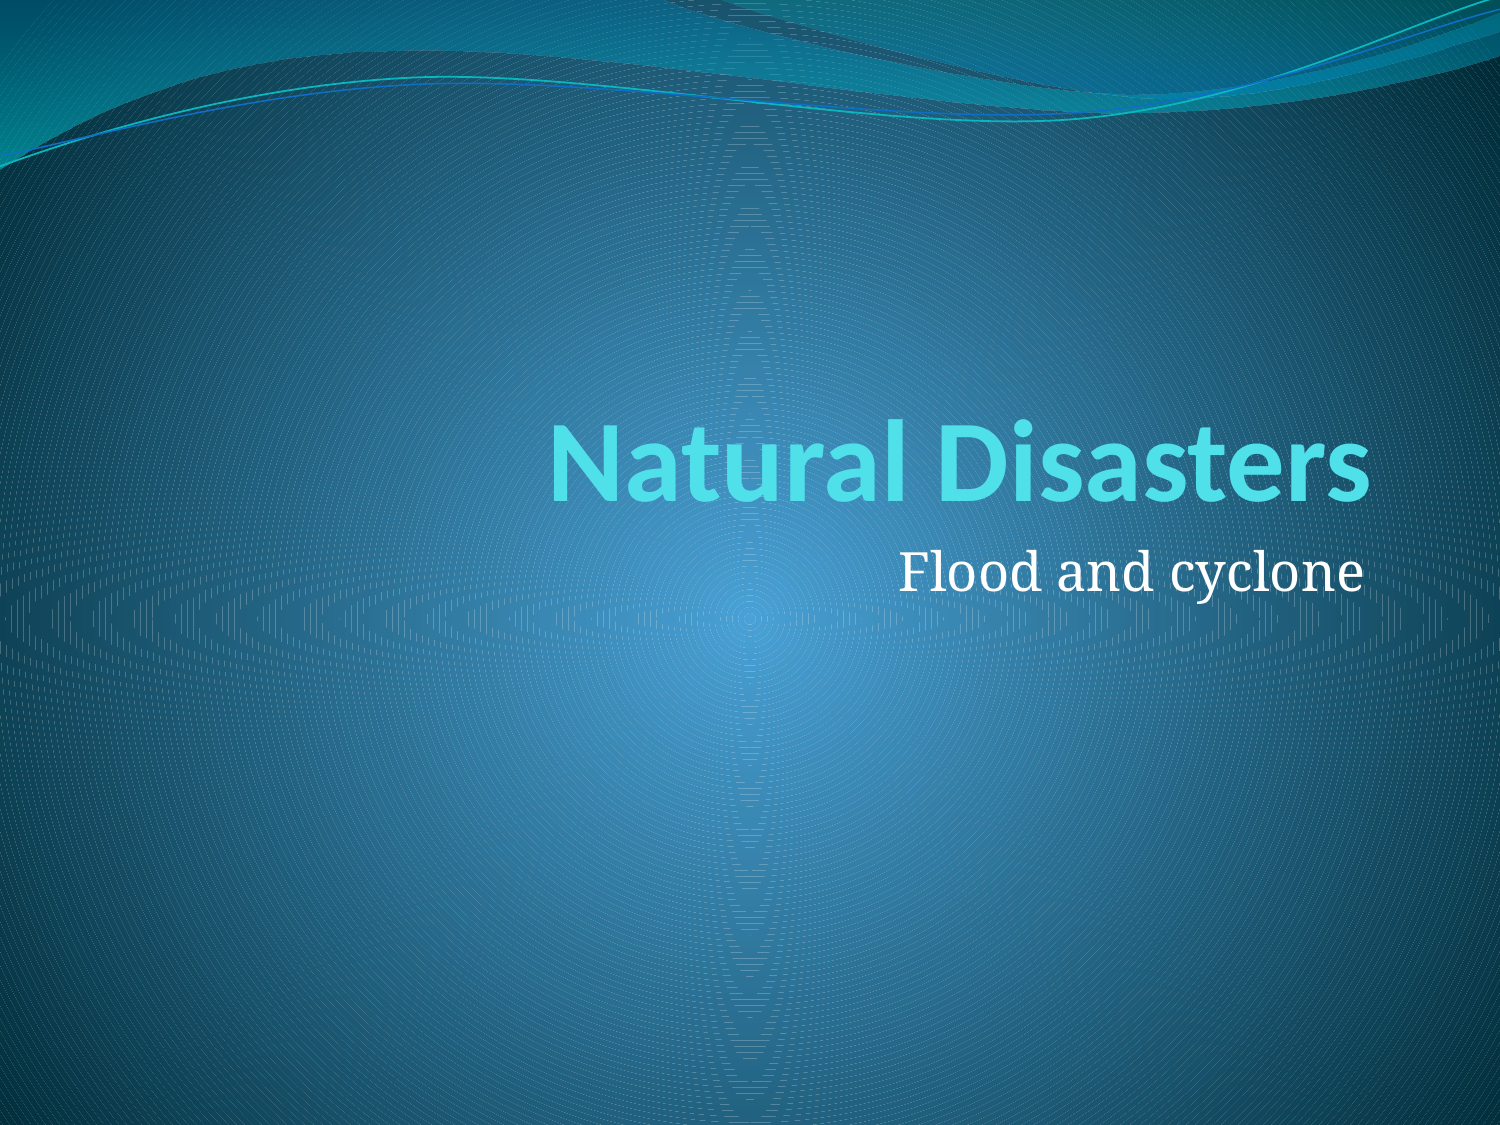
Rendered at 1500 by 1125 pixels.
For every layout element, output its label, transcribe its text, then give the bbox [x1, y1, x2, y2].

title Natural Disasters [87, 224, 1376, 525]
subtitle Flood and cyclone [87, 529, 1376, 818]
